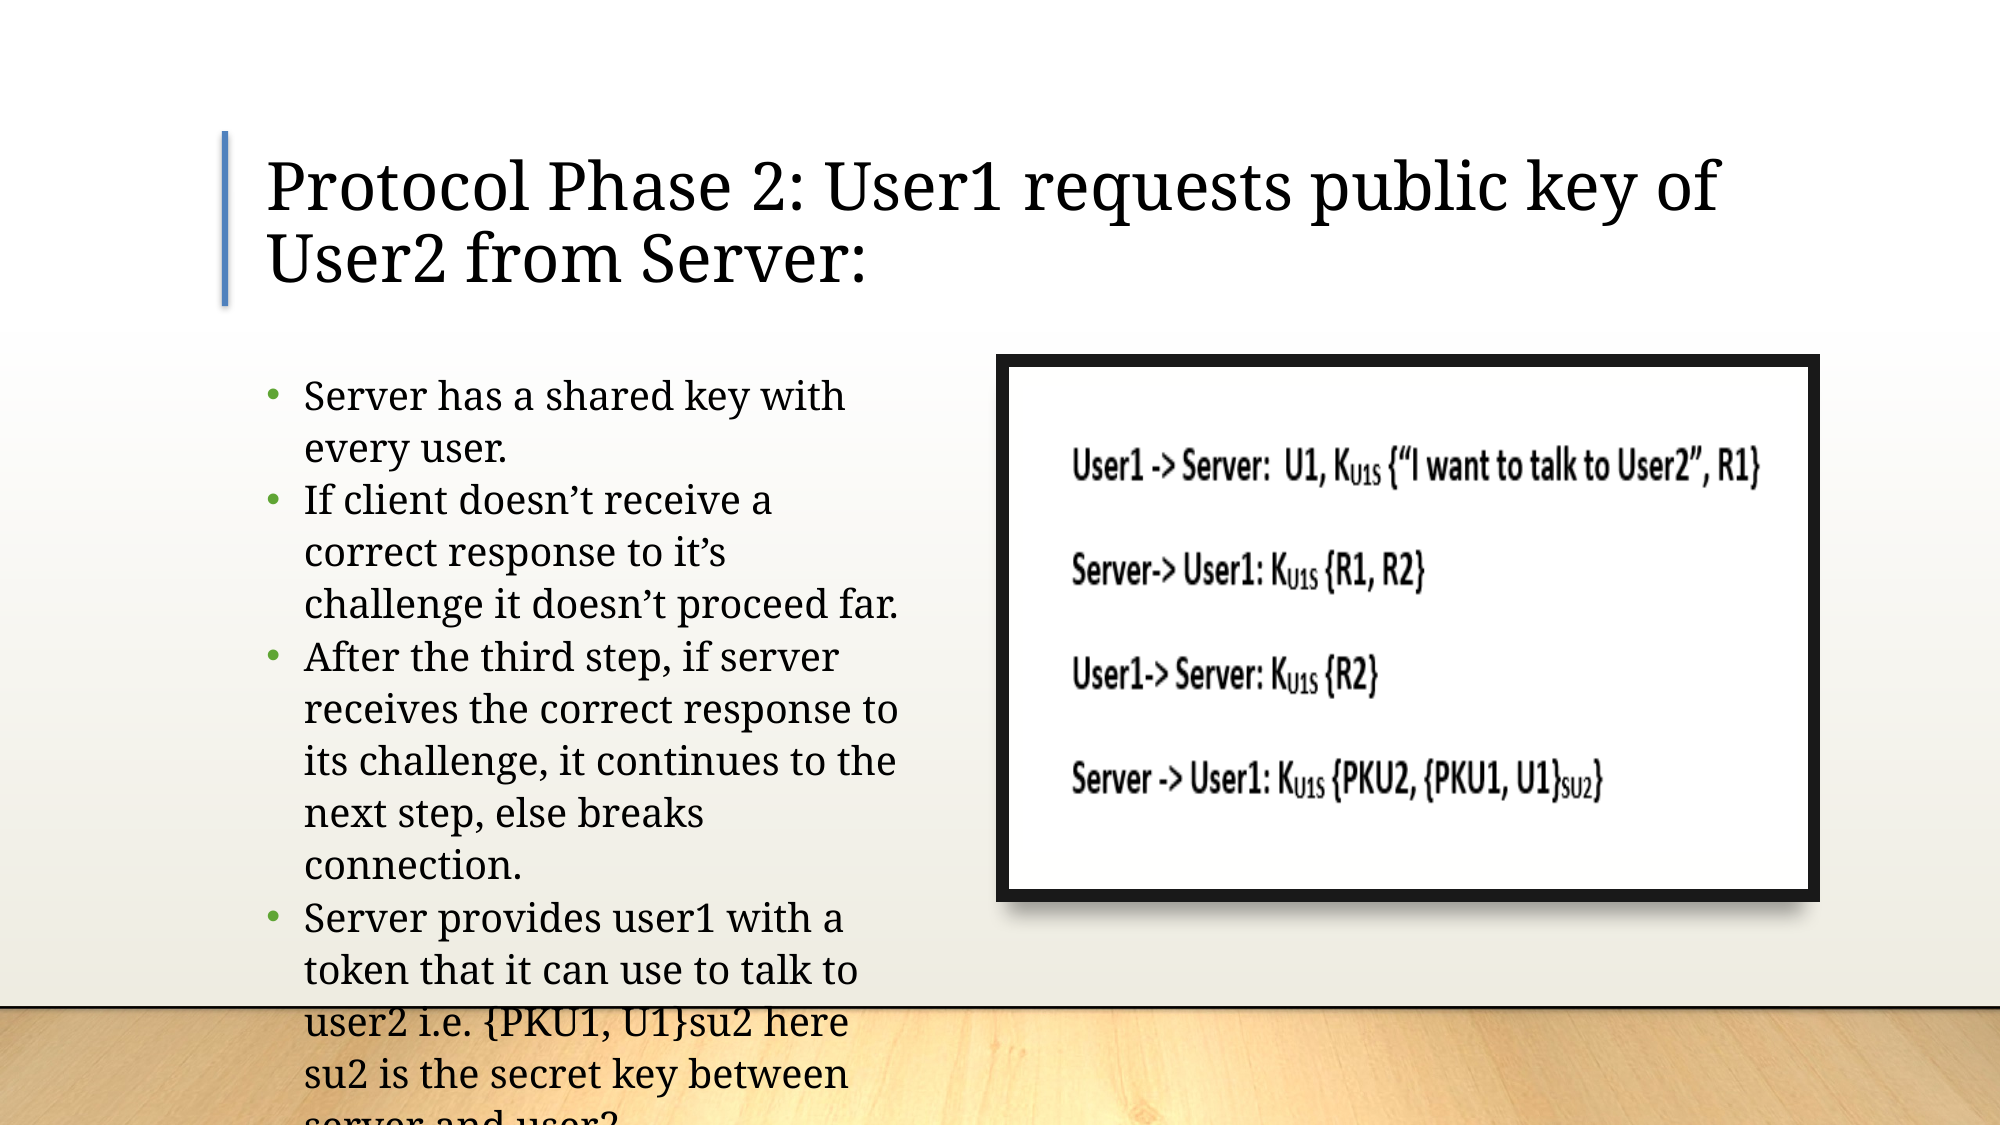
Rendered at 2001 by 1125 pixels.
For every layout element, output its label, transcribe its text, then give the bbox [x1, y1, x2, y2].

text_box Server has a shared key with every user. If client doesn’t receive a correct response to it’s challenge it doesn’t proceed far. After the third step, if server receives the correct response to its challenge, it continues to the next step, else breaks connection. Server provides user1 with a token that it can use to talk to user2 i.e. {PKU1, U1}su2 here su2 is the secret key between server and user2. [251, 358, 921, 897]
picture [1022, 386, 1797, 852]
text_box Protocol Phase 2: User1 requests public key of User2 from Server: [251, 131, 1814, 304]
picture [0, 1009, 2000, 1125]
text_box [1002, 360, 1815, 896]
